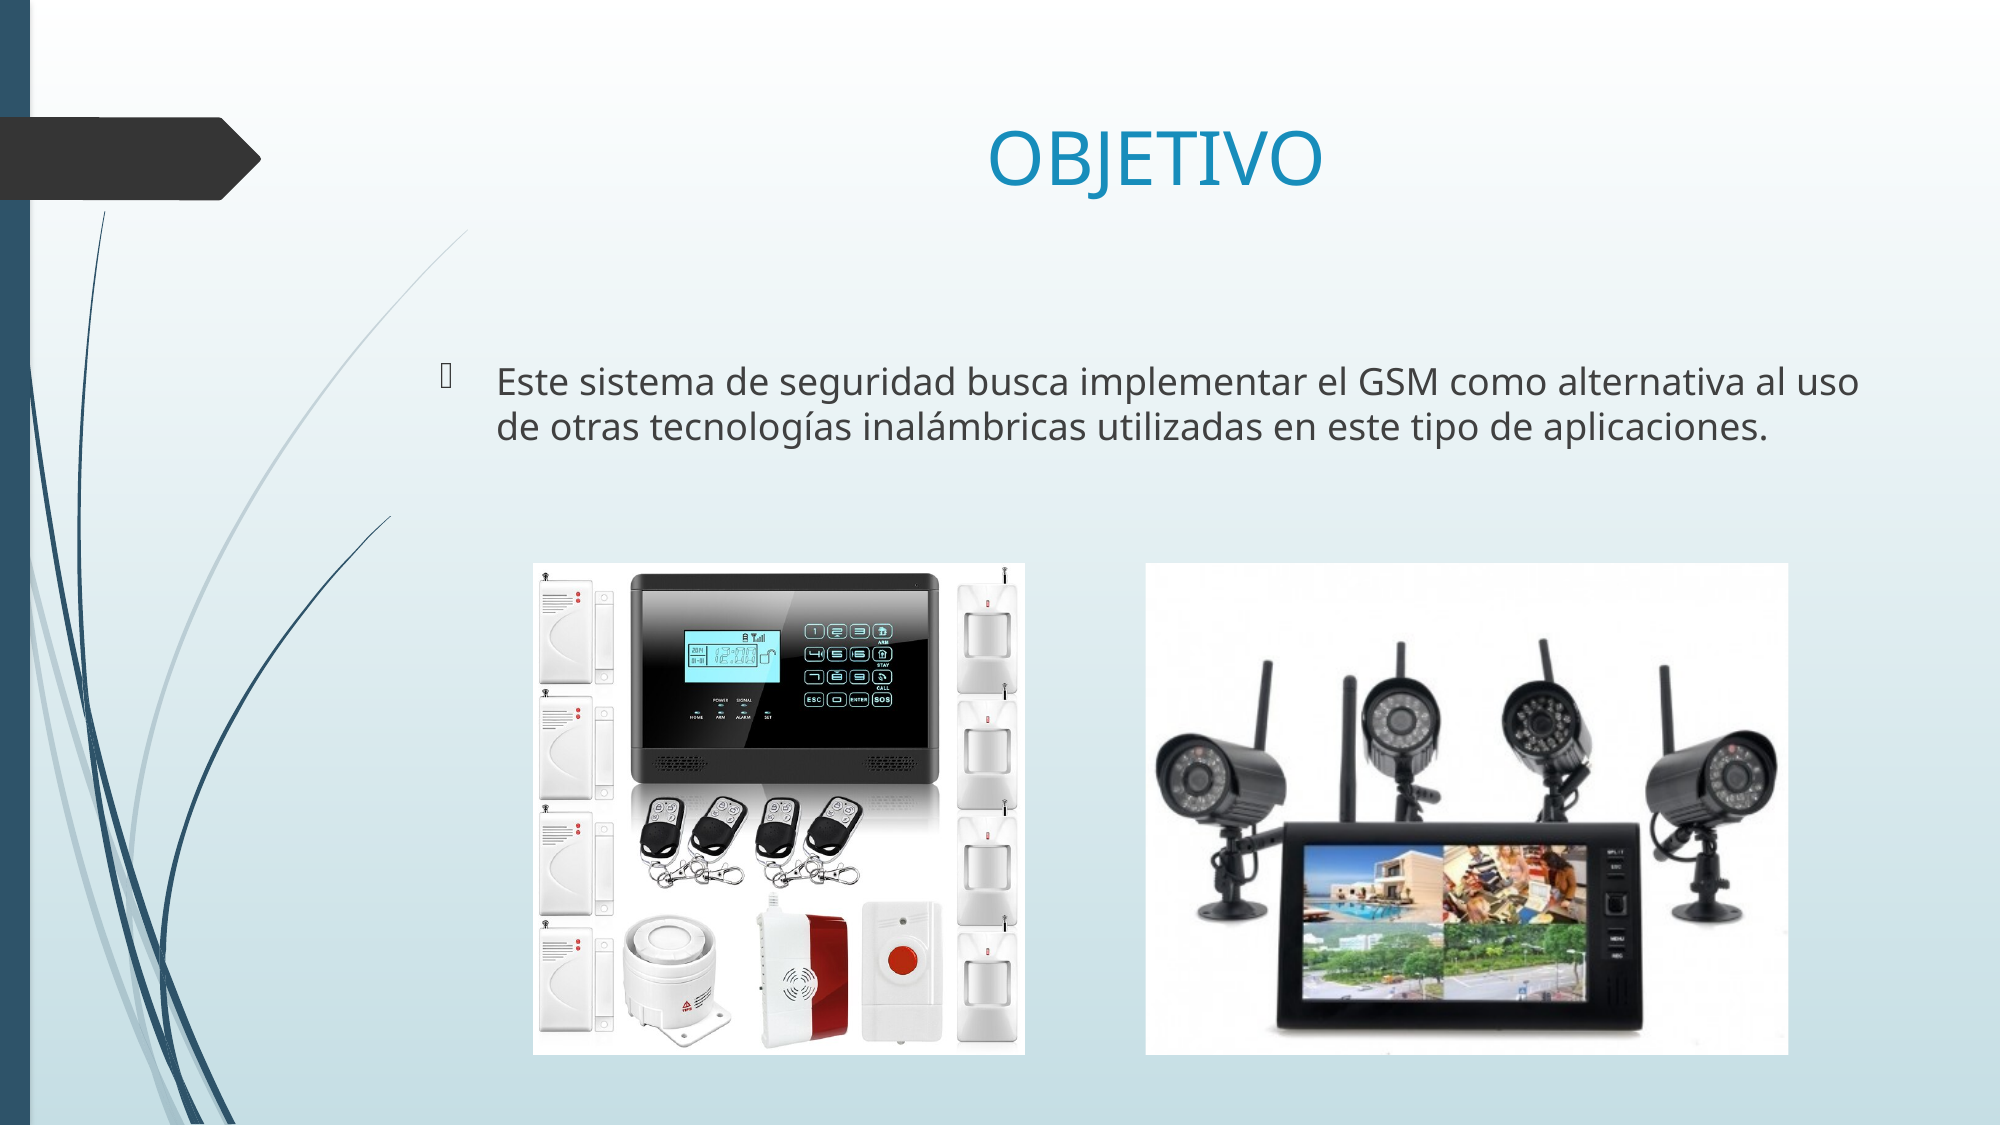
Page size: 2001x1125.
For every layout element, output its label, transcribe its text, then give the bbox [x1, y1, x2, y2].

picture [1145, 563, 1789, 1055]
picture [533, 563, 1025, 1055]
list Este sistema de seguridad busca implementar el GSM como alternativa al uso de otras tecnologías inalámbricas utilizadas en este tipo de aplicaciones. [424, 350, 1888, 970]
title OBJETIVO [425, 102, 1888, 313]
